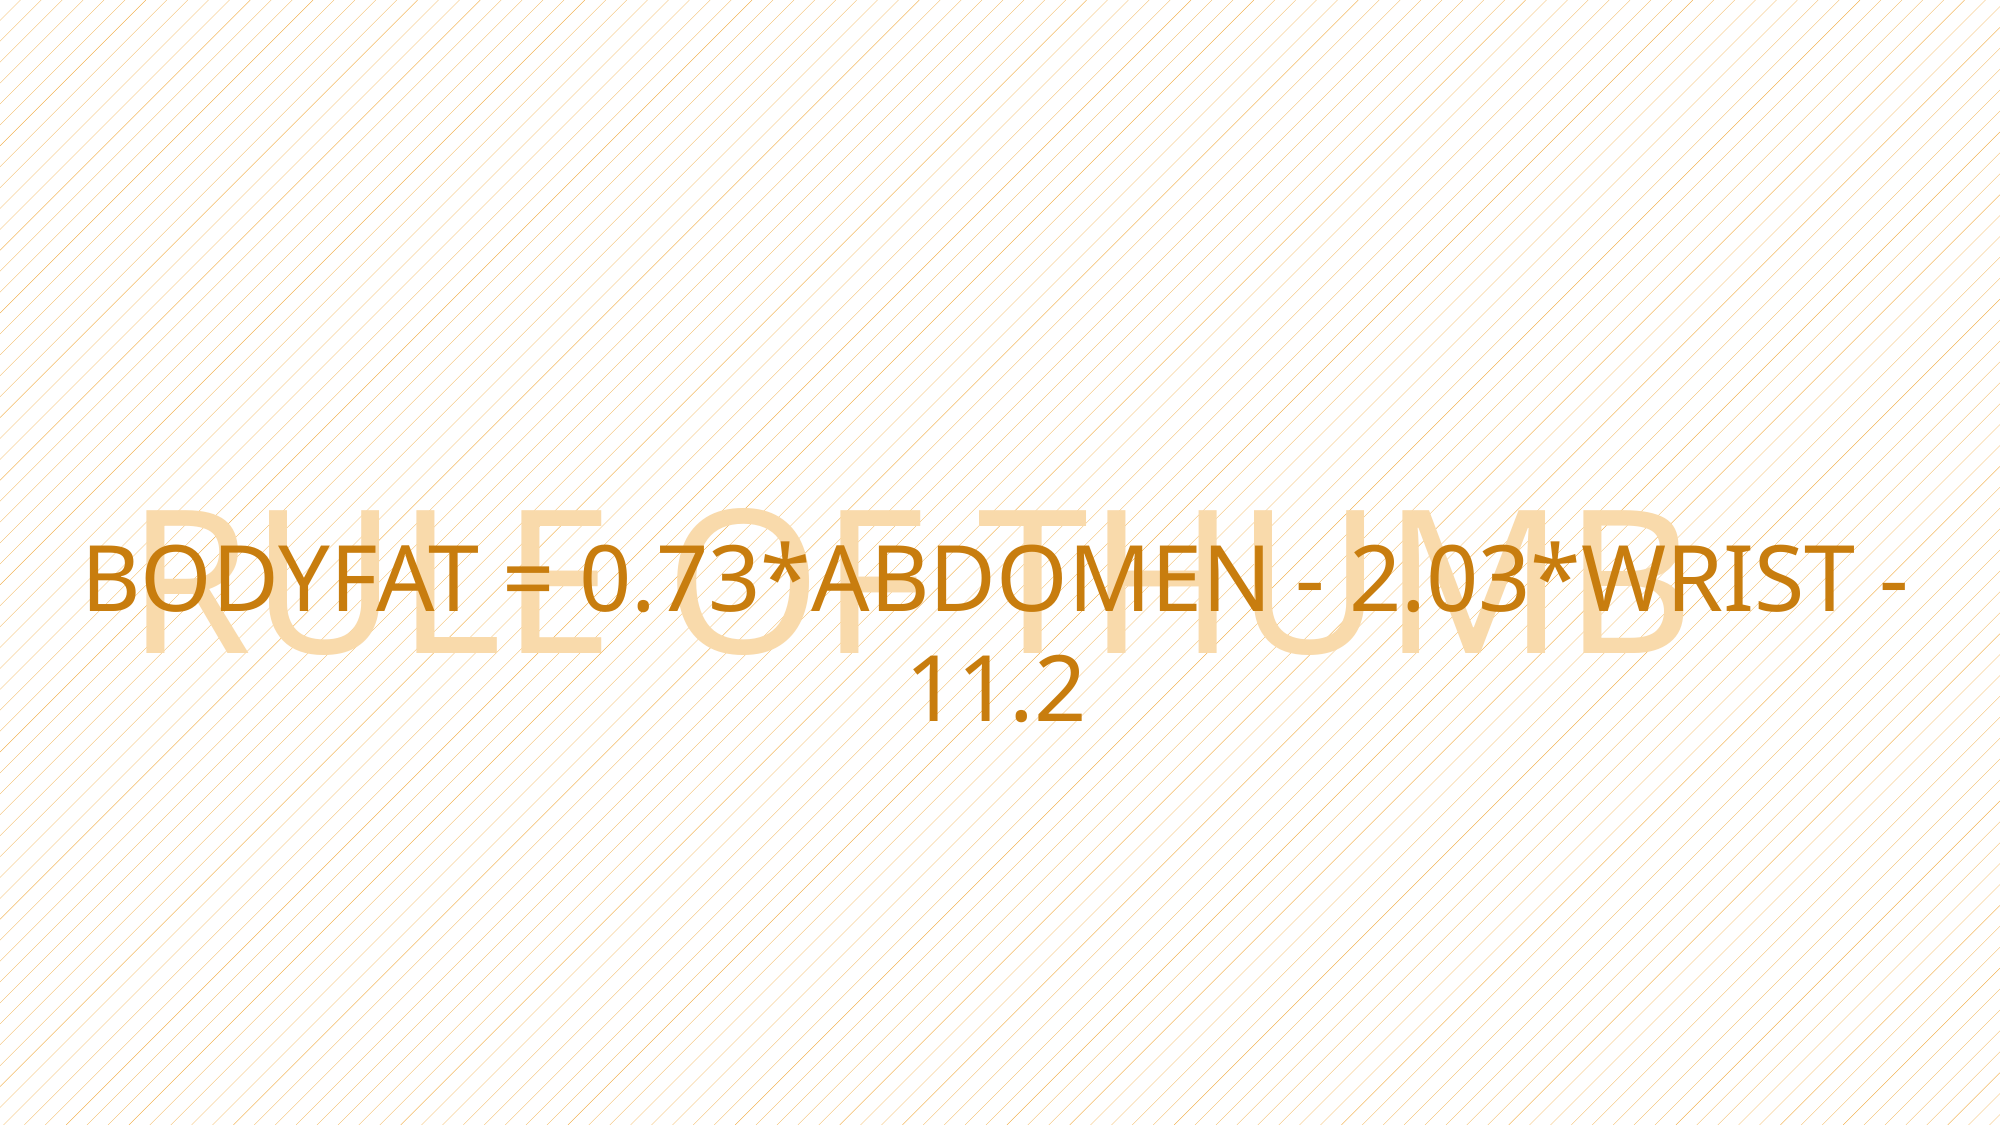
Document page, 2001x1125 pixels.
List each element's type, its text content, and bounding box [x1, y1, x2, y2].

text_box BODYFAT = 0.73*ABDOMEN - 2.03*WRIST - 11.2 [44, 512, 1948, 747]
text_box RULE OF THUMB [112, 446, 2000, 702]
